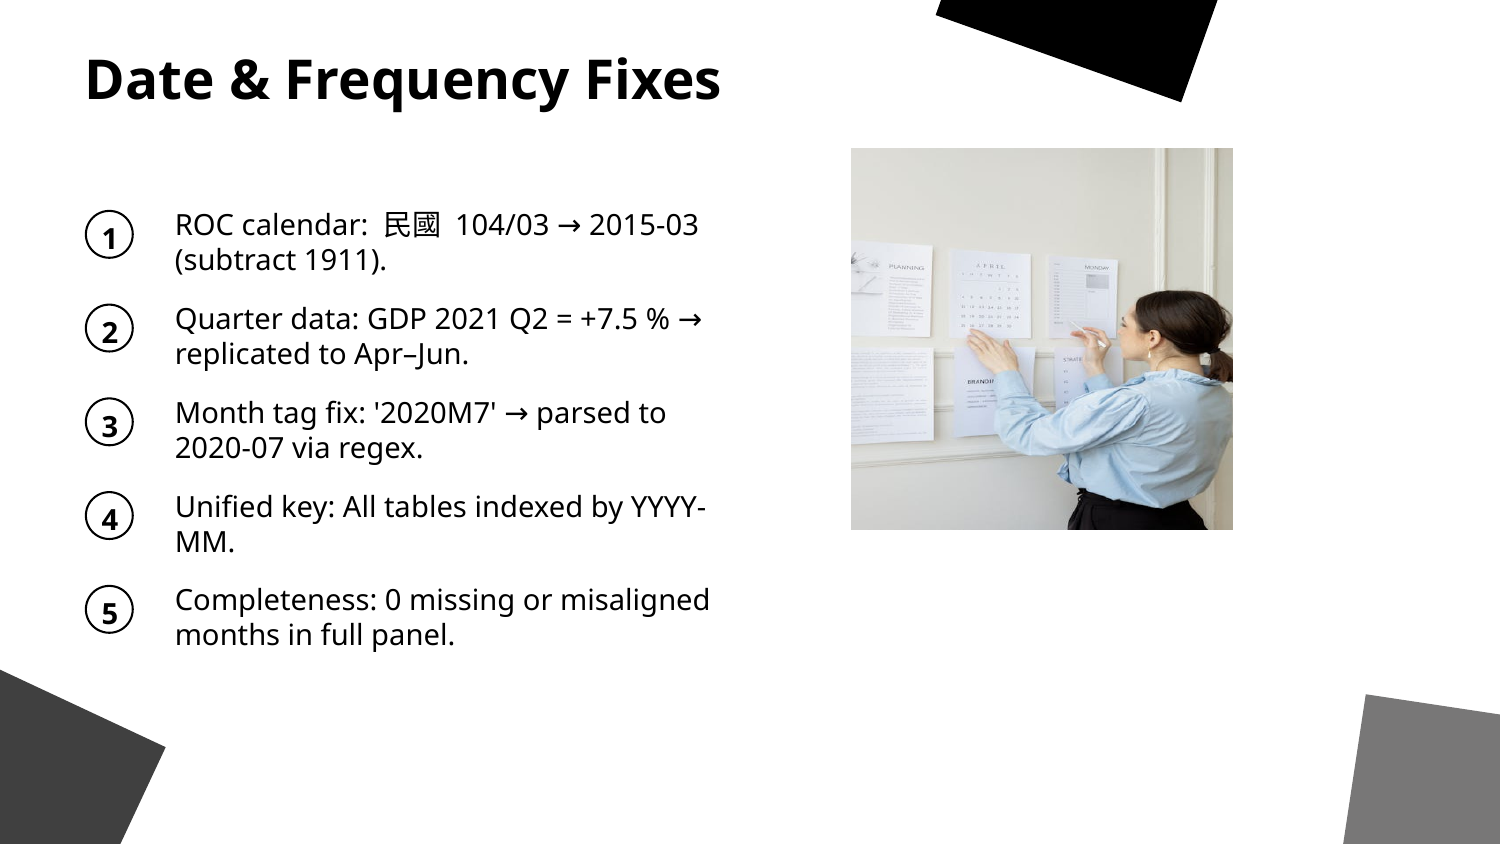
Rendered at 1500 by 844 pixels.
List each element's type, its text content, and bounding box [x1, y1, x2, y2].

text_box Completeness: 0 missing or misaligned months in full panel. [160, 588, 746, 645]
text_box [91, 585, 127, 594]
text_box [91, 492, 127, 500]
text_box 2 [86, 312, 134, 351]
text_box [91, 210, 127, 219]
text_box 1 [86, 219, 134, 257]
picture [851, 148, 1233, 530]
text_box [1343, 694, 1500, 844]
text_box [935, 0, 1218, 103]
text_box Month tag fix: '2020M7' → parsed to 2020-07 via regex. [160, 400, 746, 458]
text_box Date & Frequency Fixes [70, 39, 774, 118]
text_box Unified key: All tables indexed by YYYY-MM. [160, 494, 746, 551]
text_box [92, 398, 127, 406]
text_box 4 [86, 500, 134, 539]
text_box 3 [86, 406, 134, 445]
text_box [0, 669, 166, 844]
text_box 5 [86, 594, 134, 632]
text_box ROC calendar: 民國 104/03 → 2015-03 (subtract 1911). [160, 213, 746, 270]
text_box Quarter data: GDP 2021 Q2 = +7.5 % → replicated to Apr–Jun. [160, 307, 746, 364]
text_box [92, 304, 127, 312]
